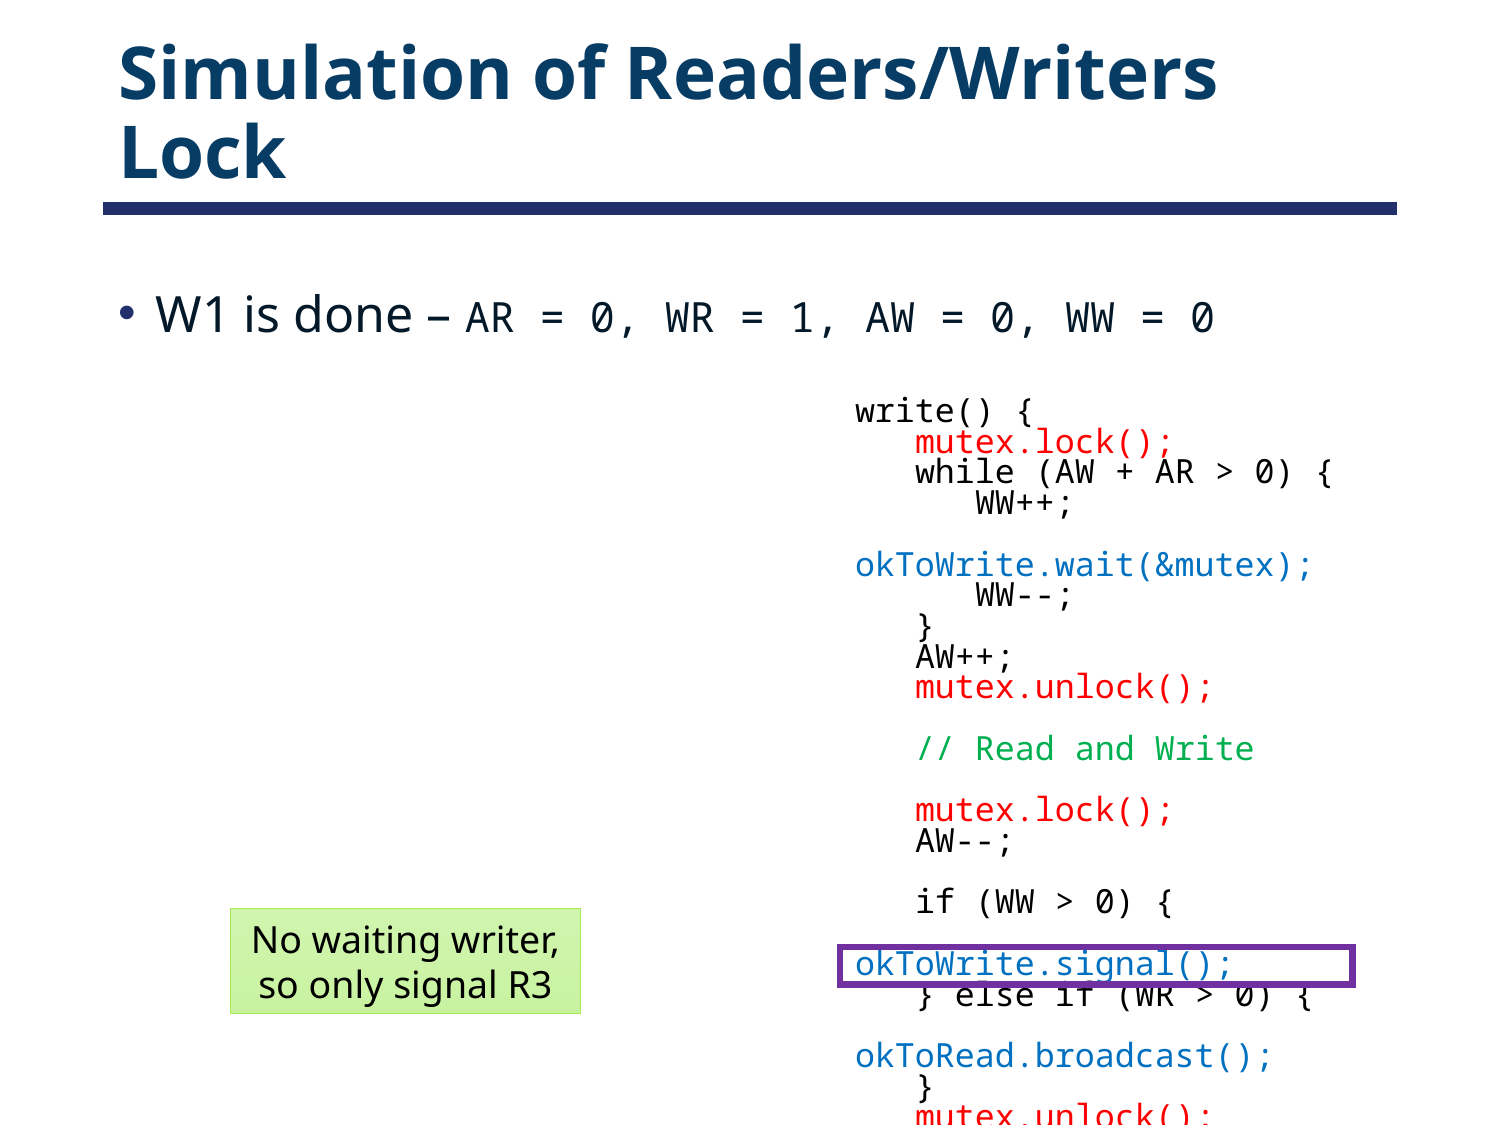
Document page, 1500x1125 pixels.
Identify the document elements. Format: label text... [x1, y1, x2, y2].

list W1 is done – AR = 0, WR = 1, AW = 0, WW = 0 [103, 275, 1397, 1091]
title Simulation of Readers/Writers Lock [103, 34, 1397, 197]
text_box [839, 946, 1353, 985]
text_box write() { mutex.lock(); while (AW + AR > 0) { WW++; okToWrite.wait(&mutex); WW--; } AW++; mutex.unlock(); // Read and Write mutex.lock(); AW--; if (WW > 0) { okToWrite.signal(); } else if (WR > 0) { okToRead.broadcast(); } mutex.unlock(); } [840, 390, 1367, 1125]
text_box No waiting writer, so only signal R3 [230, 908, 581, 1014]
